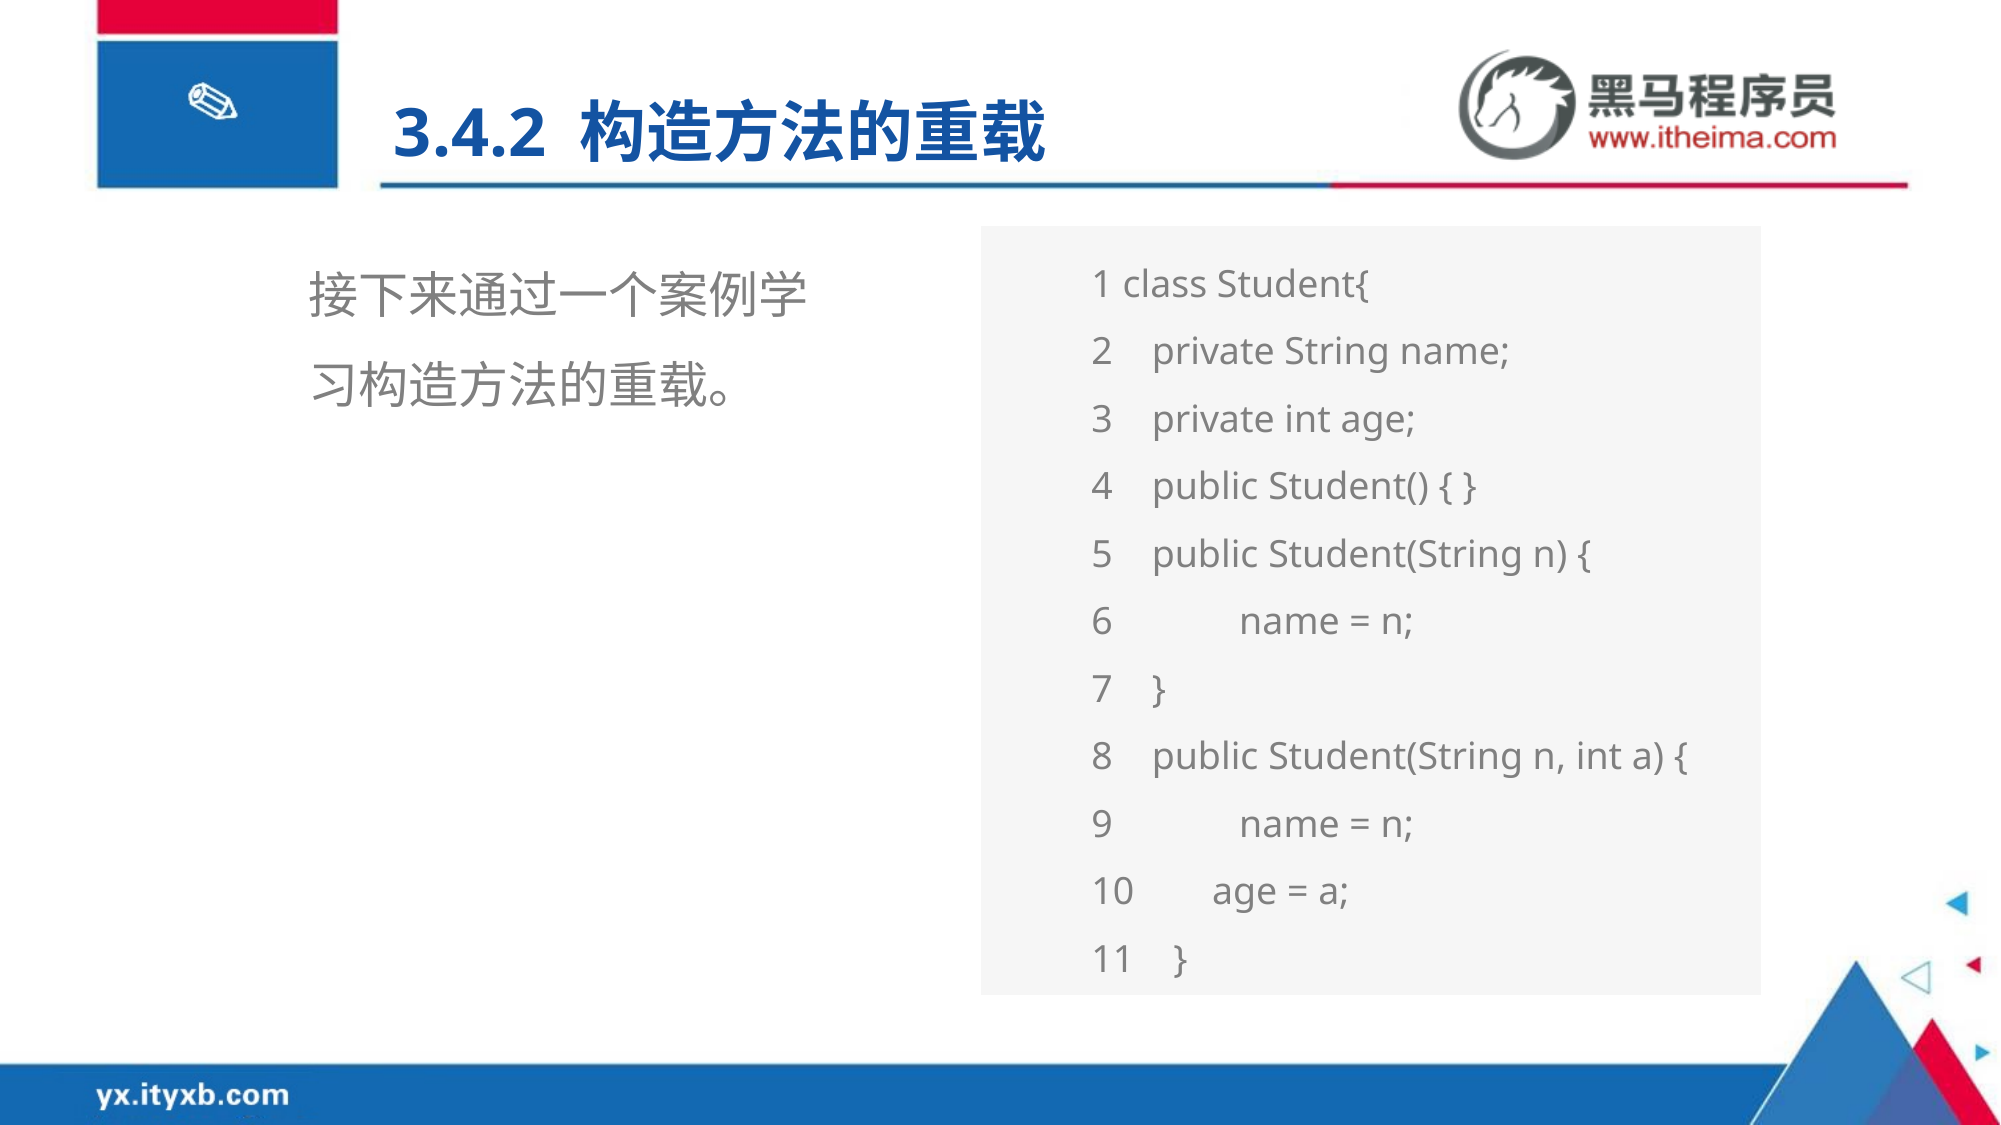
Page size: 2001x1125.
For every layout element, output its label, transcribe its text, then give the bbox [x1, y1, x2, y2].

text_box 接下来通过一个案例学习构造方法的重载。 [293, 226, 845, 462]
picture [0, 0, 2001, 1125]
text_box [981, 226, 1761, 995]
text_box 3.4.2 构造方法的重载 [379, 82, 1532, 177]
